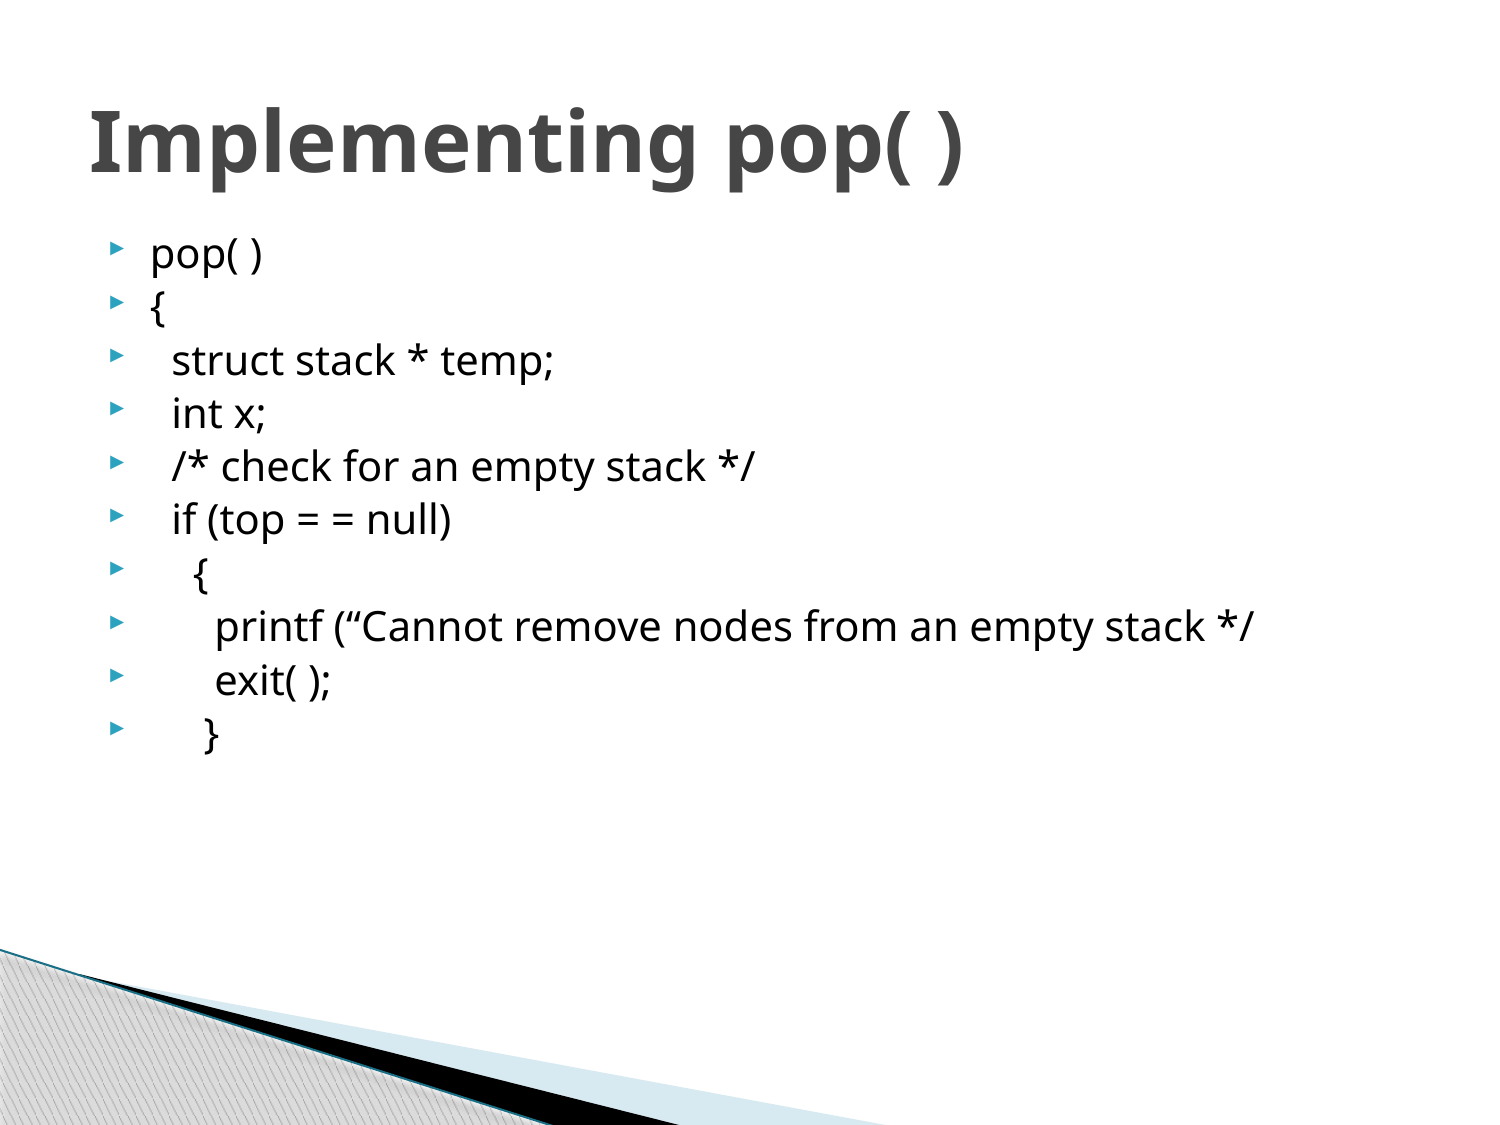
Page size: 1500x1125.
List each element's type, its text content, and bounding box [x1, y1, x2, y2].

title Implementing pop( ) [75, 45, 1425, 233]
list pop( ) { struct stack * temp; int x; /* check for an empty stack */ if (top = = null) { printf (“Cannot remove nodes from an empty stack */ exit( ); } [74, 224, 1451, 1001]
